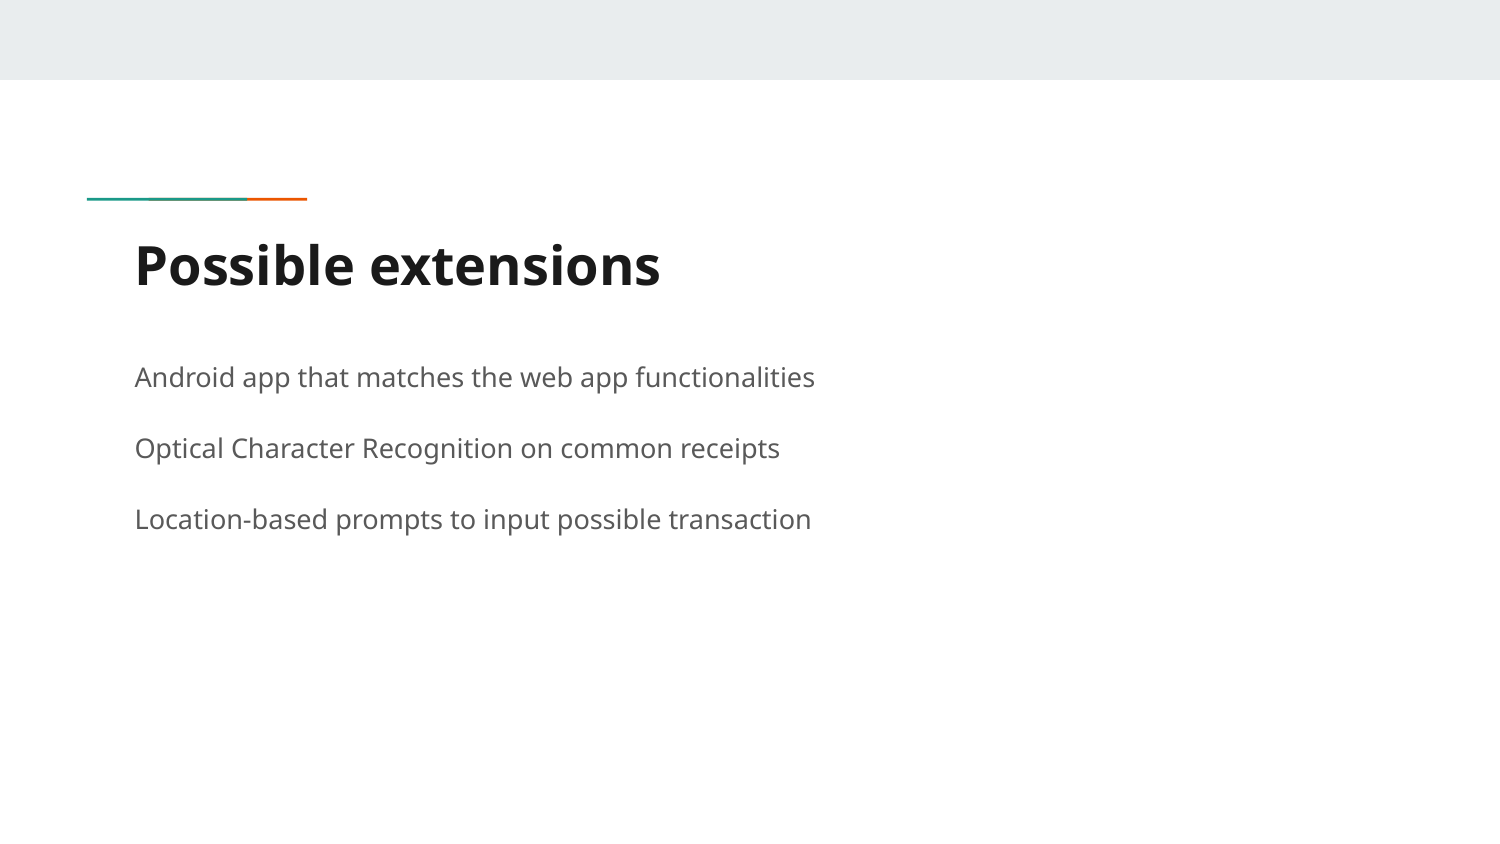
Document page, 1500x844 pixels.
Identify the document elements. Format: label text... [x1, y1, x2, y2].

list Android app that matches the web app functionalities Optical Character Recognition on common receipts Location-based prompts to input possible transaction [119, 341, 1381, 712]
title Possible extensions [119, 216, 1381, 305]
